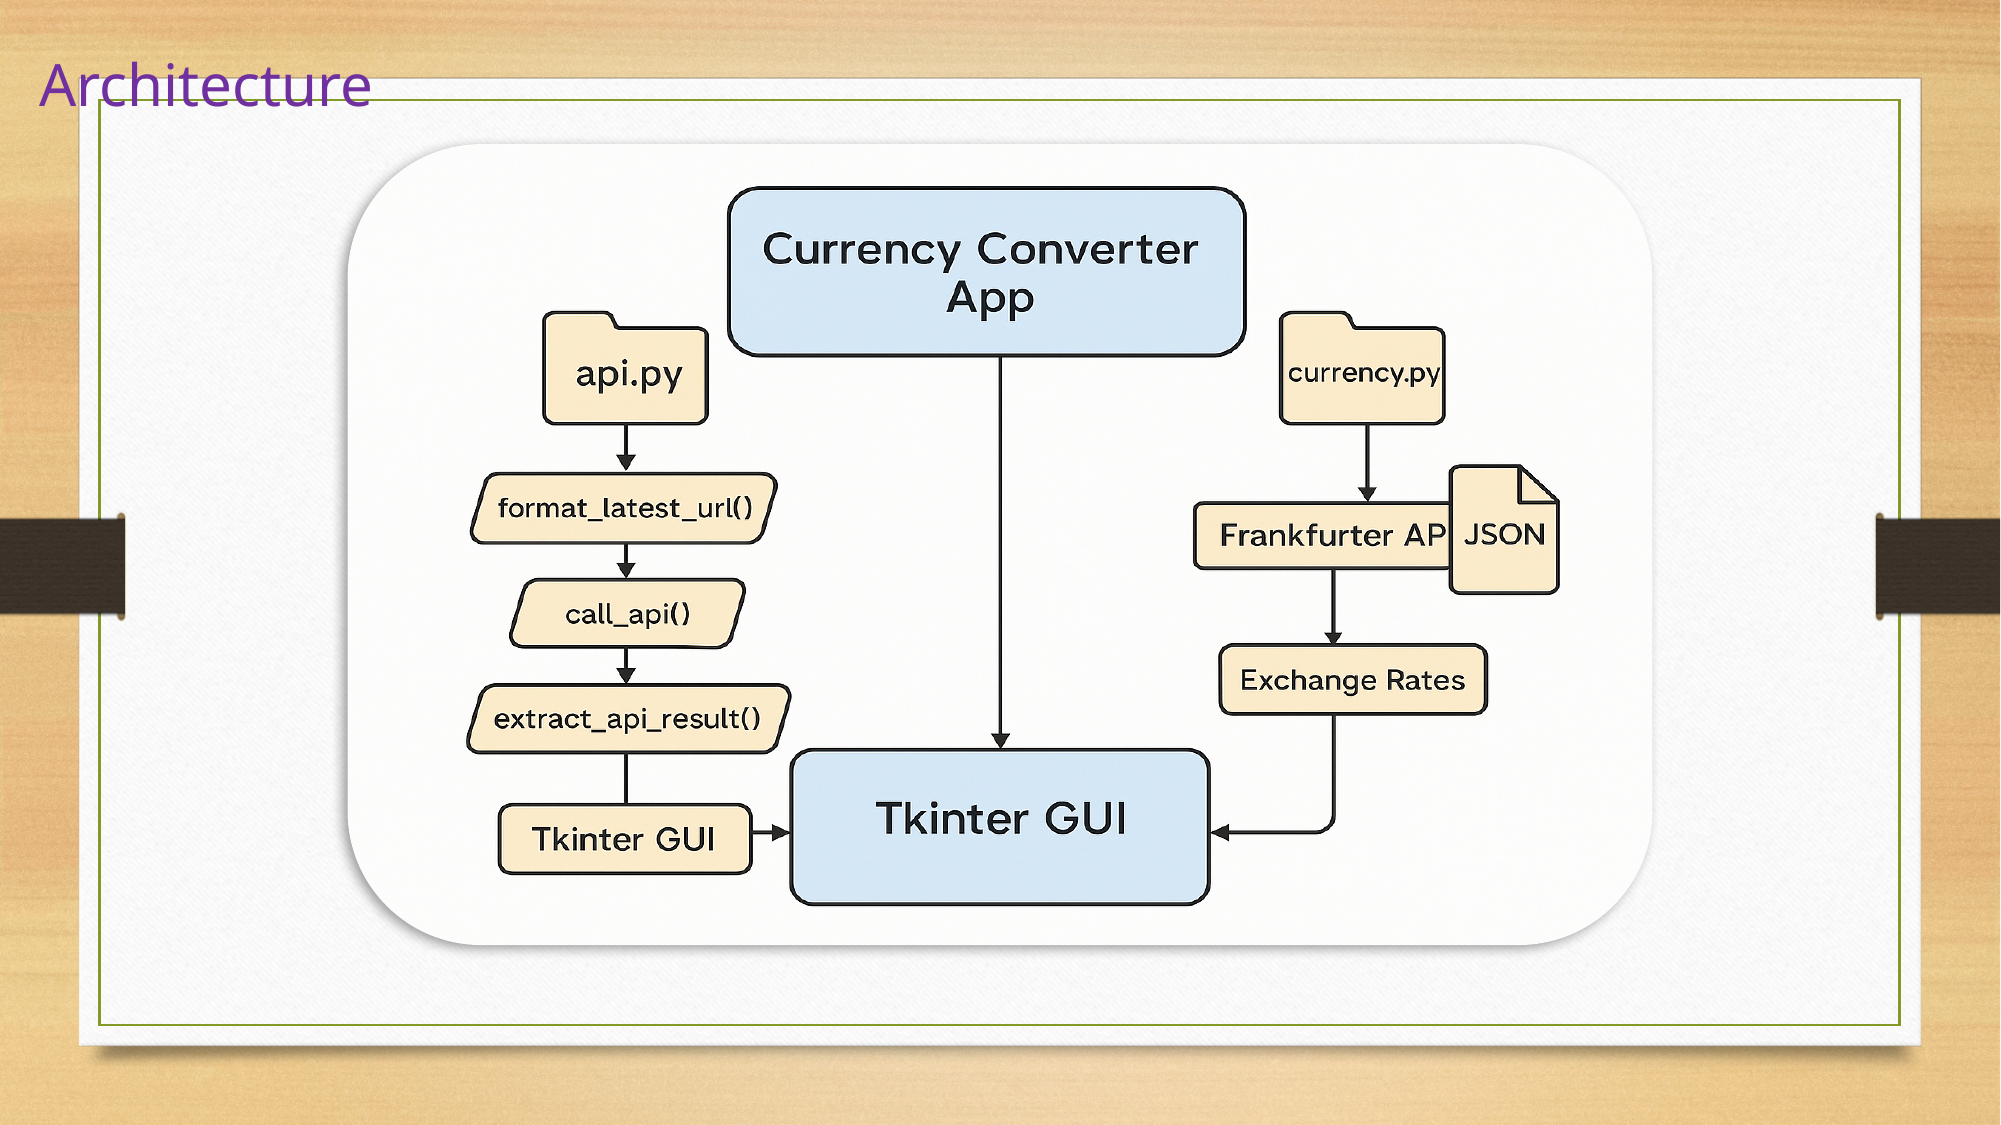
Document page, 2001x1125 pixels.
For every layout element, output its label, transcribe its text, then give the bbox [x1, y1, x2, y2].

text_box Architecture [24, 40, 489, 126]
picture [0, 0, 2001, 1125]
